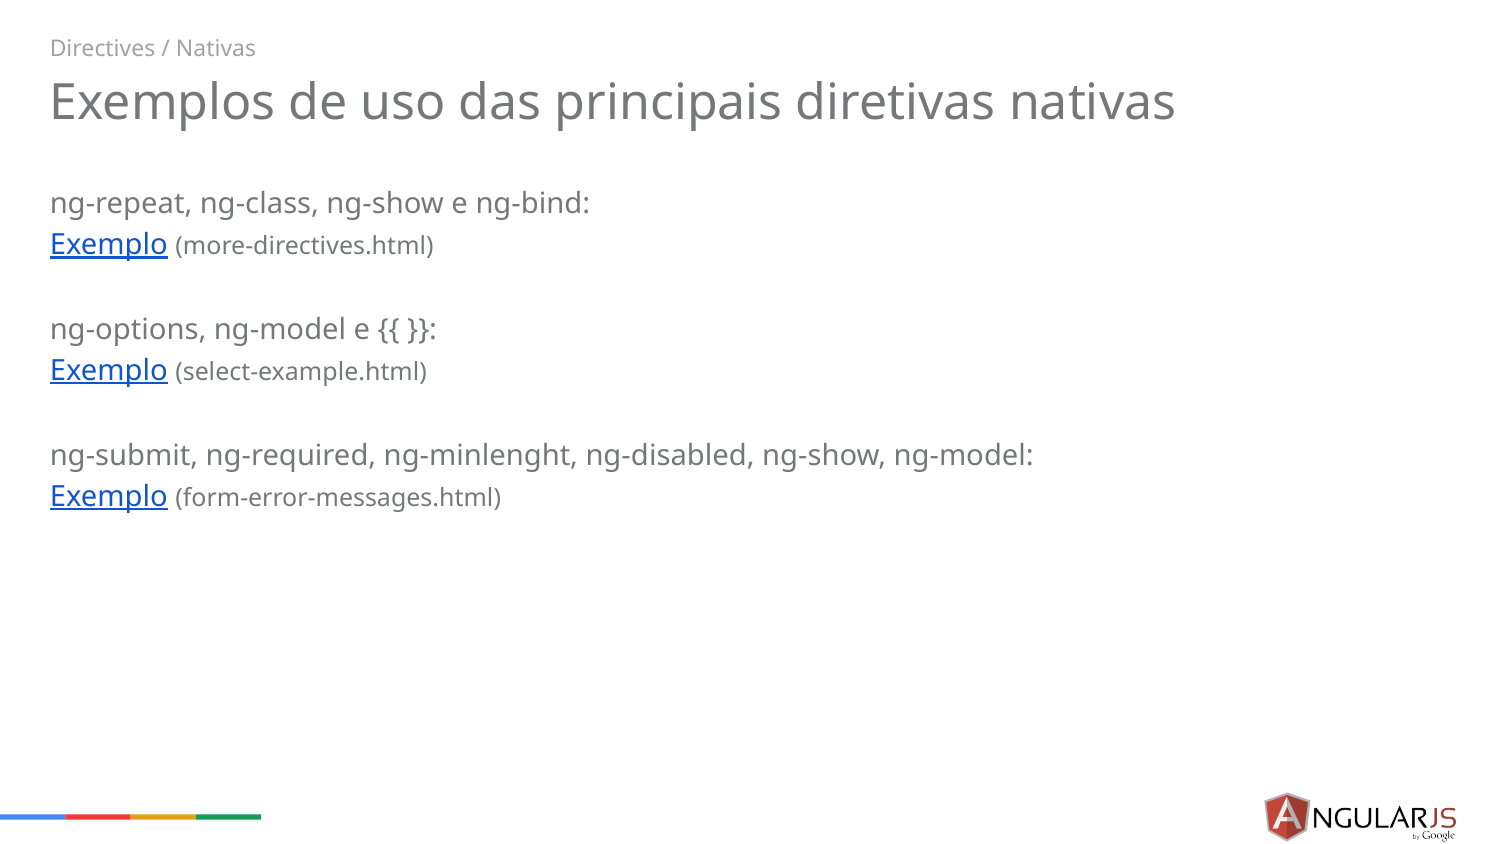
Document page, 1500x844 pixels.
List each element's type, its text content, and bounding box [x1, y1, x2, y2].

picture [1264, 792, 1456, 842]
title Exemplos de uso das principais diretivas nativas [34, 84, 1469, 124]
list ng-repeat, ng-class, ng-show e ng-bind: Exemplo (more-directives.html) ng-options, ng-model e {{ }}: Exemplo (select-example.html) ng-submit, ng-required, ng-minlenght, ng-disabled, ng-show, ng-model: Exemplo (form-error-messages.html) [34, 163, 1458, 527]
subtitle Directives / Nativas [34, 14, 1469, 84]
